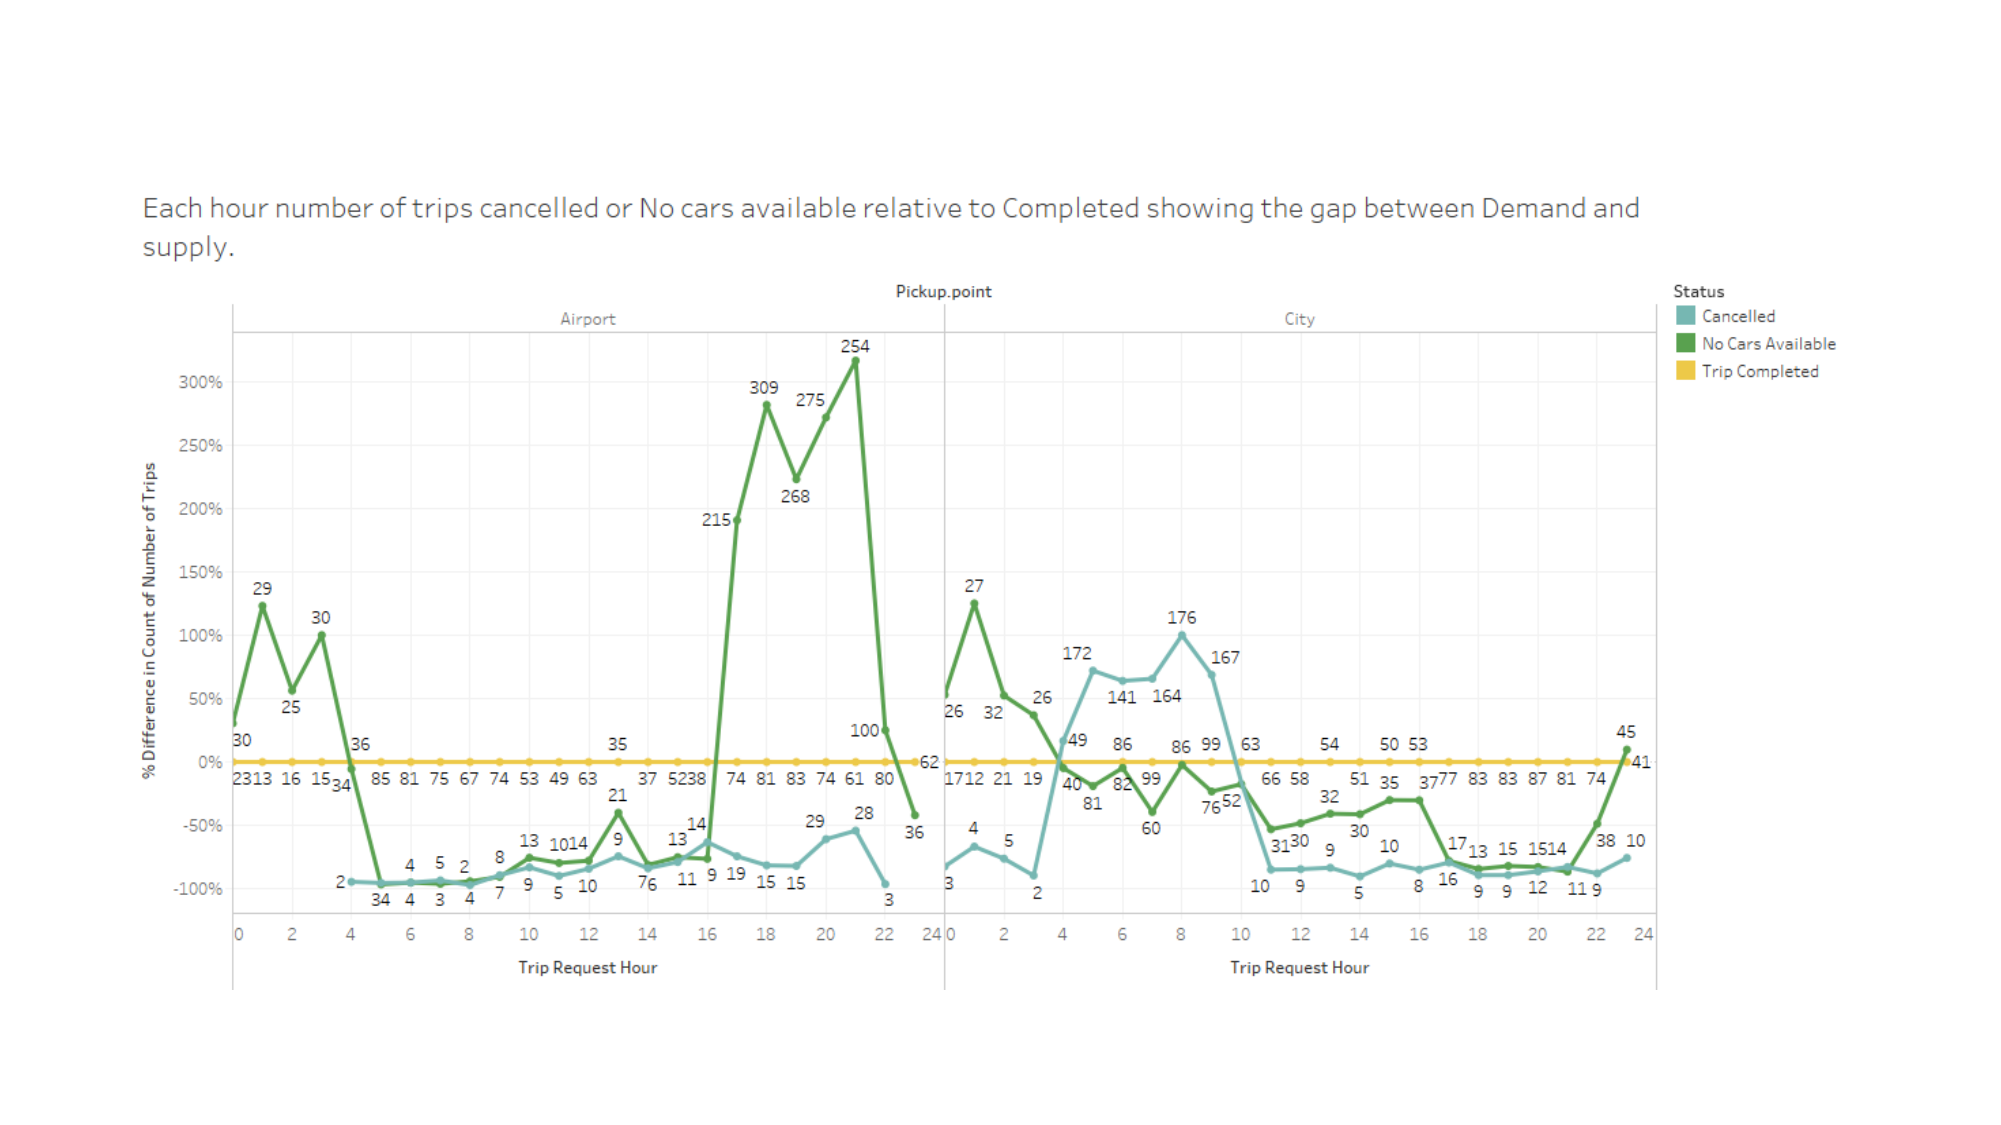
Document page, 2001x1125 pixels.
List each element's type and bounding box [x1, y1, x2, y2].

list [137, 179, 1863, 990]
